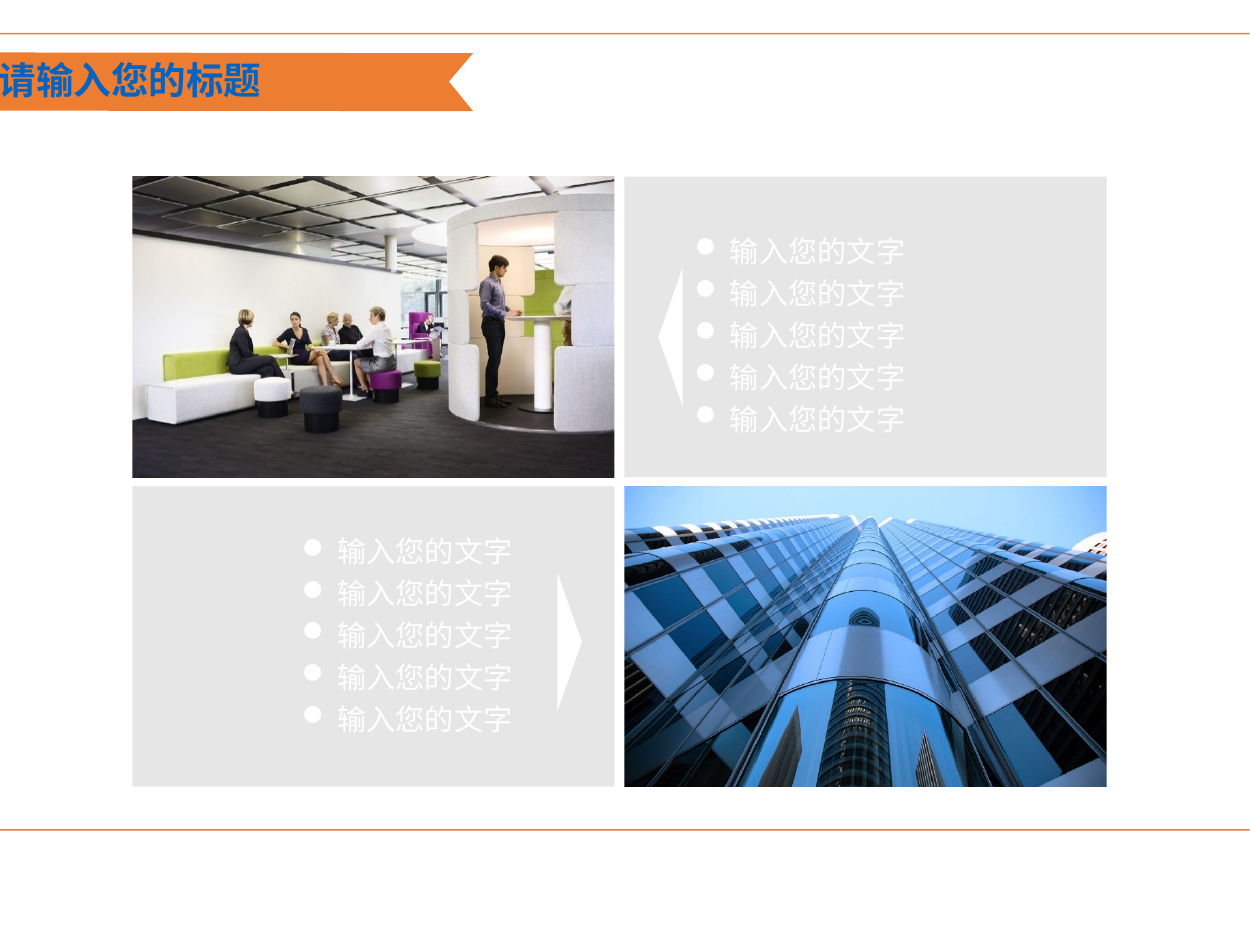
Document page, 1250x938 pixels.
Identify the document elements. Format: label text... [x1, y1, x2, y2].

text_box [132, 486, 615, 787]
text_box 输入您的文字 输入您的文字 输入您的文字 输入您的文字 输入您的文字 [682, 220, 1047, 443]
picture [624, 486, 1107, 787]
text_box [658, 267, 683, 407]
text_box 请输入您的标题 [0, 51, 391, 109]
text_box [0, 53, 474, 112]
text_box [557, 572, 582, 711]
text_box [118, 243, 1158, 713]
text_box [0, 33, 1250, 830]
picture [132, 176, 615, 478]
text_box 输入您的文字 输入您的文字 输入您的文字 输入您的文字 输入您的文字 [160, 520, 525, 743]
text_box [624, 176, 1107, 478]
